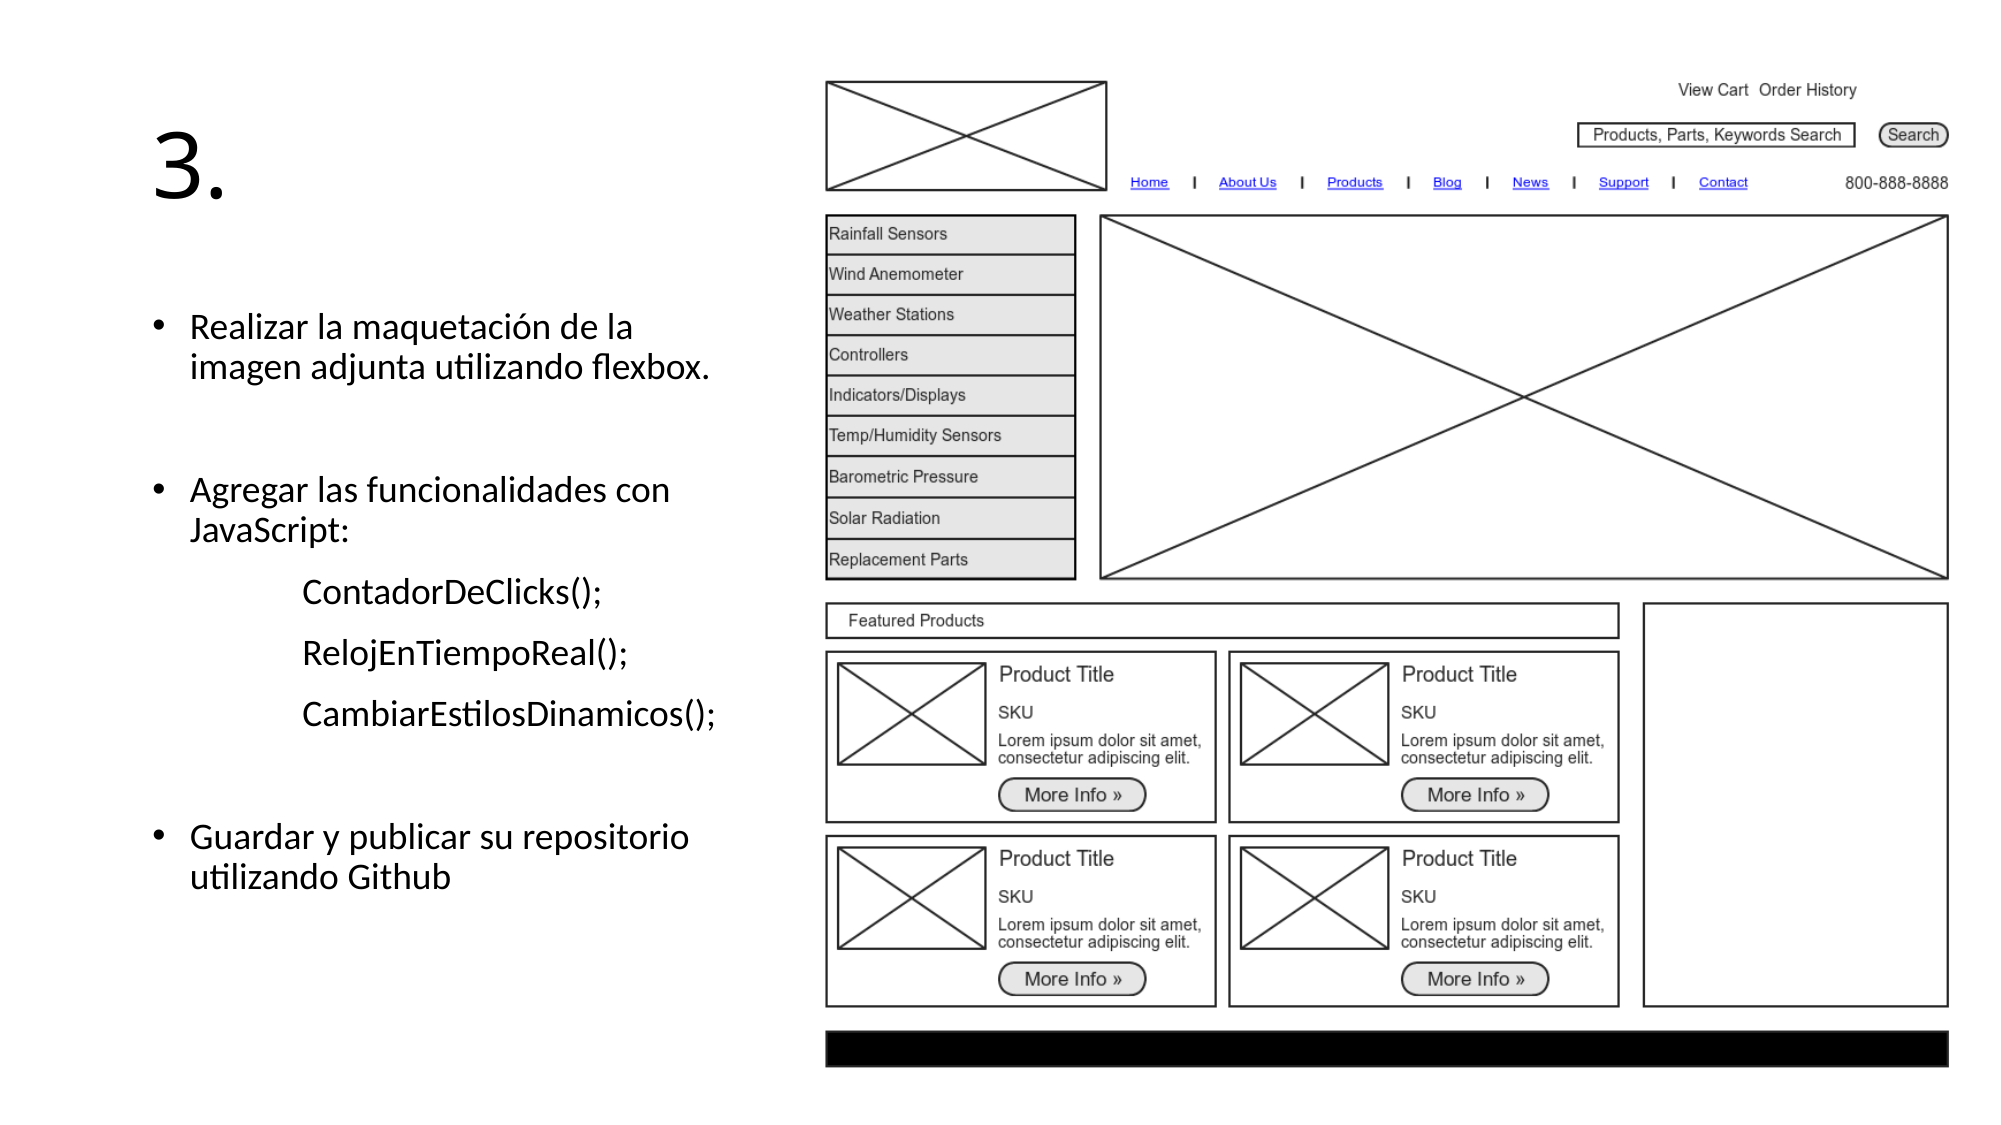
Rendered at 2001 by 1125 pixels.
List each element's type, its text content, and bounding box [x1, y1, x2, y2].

list Realizar la maquetación de la imagen adjunta utilizando flexbox. Agregar las funcionalidades con JavaScript: ContadorDeClicks(); RelojEnTiempoReal(); CambiarEstilosDinamicos(); Guardar y publicar su repositorio utilizando Github [137, 299, 771, 1014]
picture [814, 67, 1987, 1102]
title 3. [137, 59, 771, 278]
